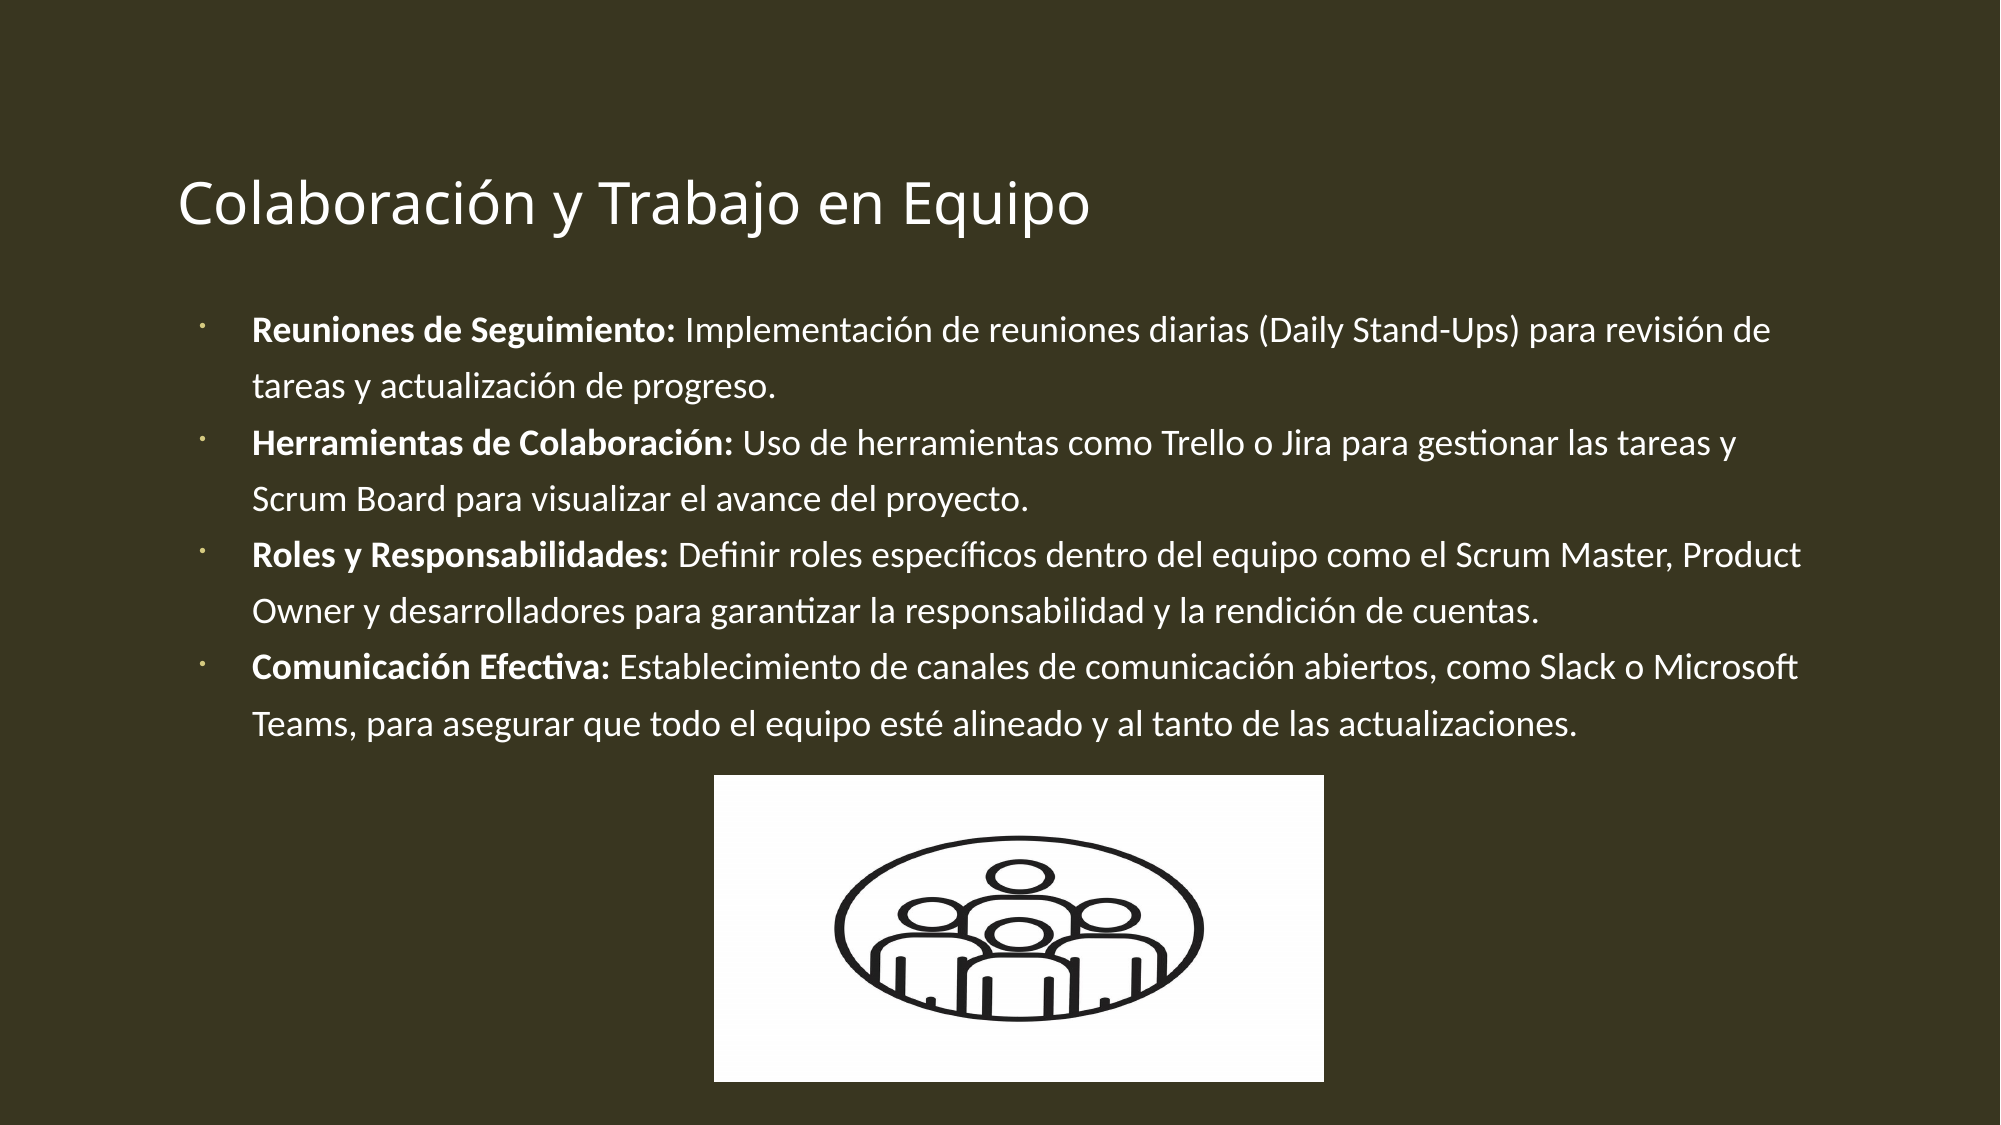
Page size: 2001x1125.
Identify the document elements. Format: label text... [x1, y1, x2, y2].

list Reuniones de Seguimiento: Implementación de reuniones diarias (Daily Stand-Ups) para revisión de tareas y actualización de progreso. Herramientas de Colaboración: Uso de herramientas como Trello o Jira para gestionar las tareas y Scrum Board para visualizar el avance del proyecto. Roles y Responsabilidades: Definir roles específicos dentro del equipo como el Scrum Master, Product Owner y desarrolladores para garantizar la responsabilidad y la rendición de cuentas. Comunicación Efectiva: Establecimiento de canales de comunicación abiertos, como Slack o Microsoft Teams, para asegurar que todo el equipo esté alineado y al tanto de las actualizaciones. [177, 293, 1822, 947]
picture [714, 775, 1324, 1082]
title Colaboración y Trabajo en Equipo [177, 165, 1822, 274]
